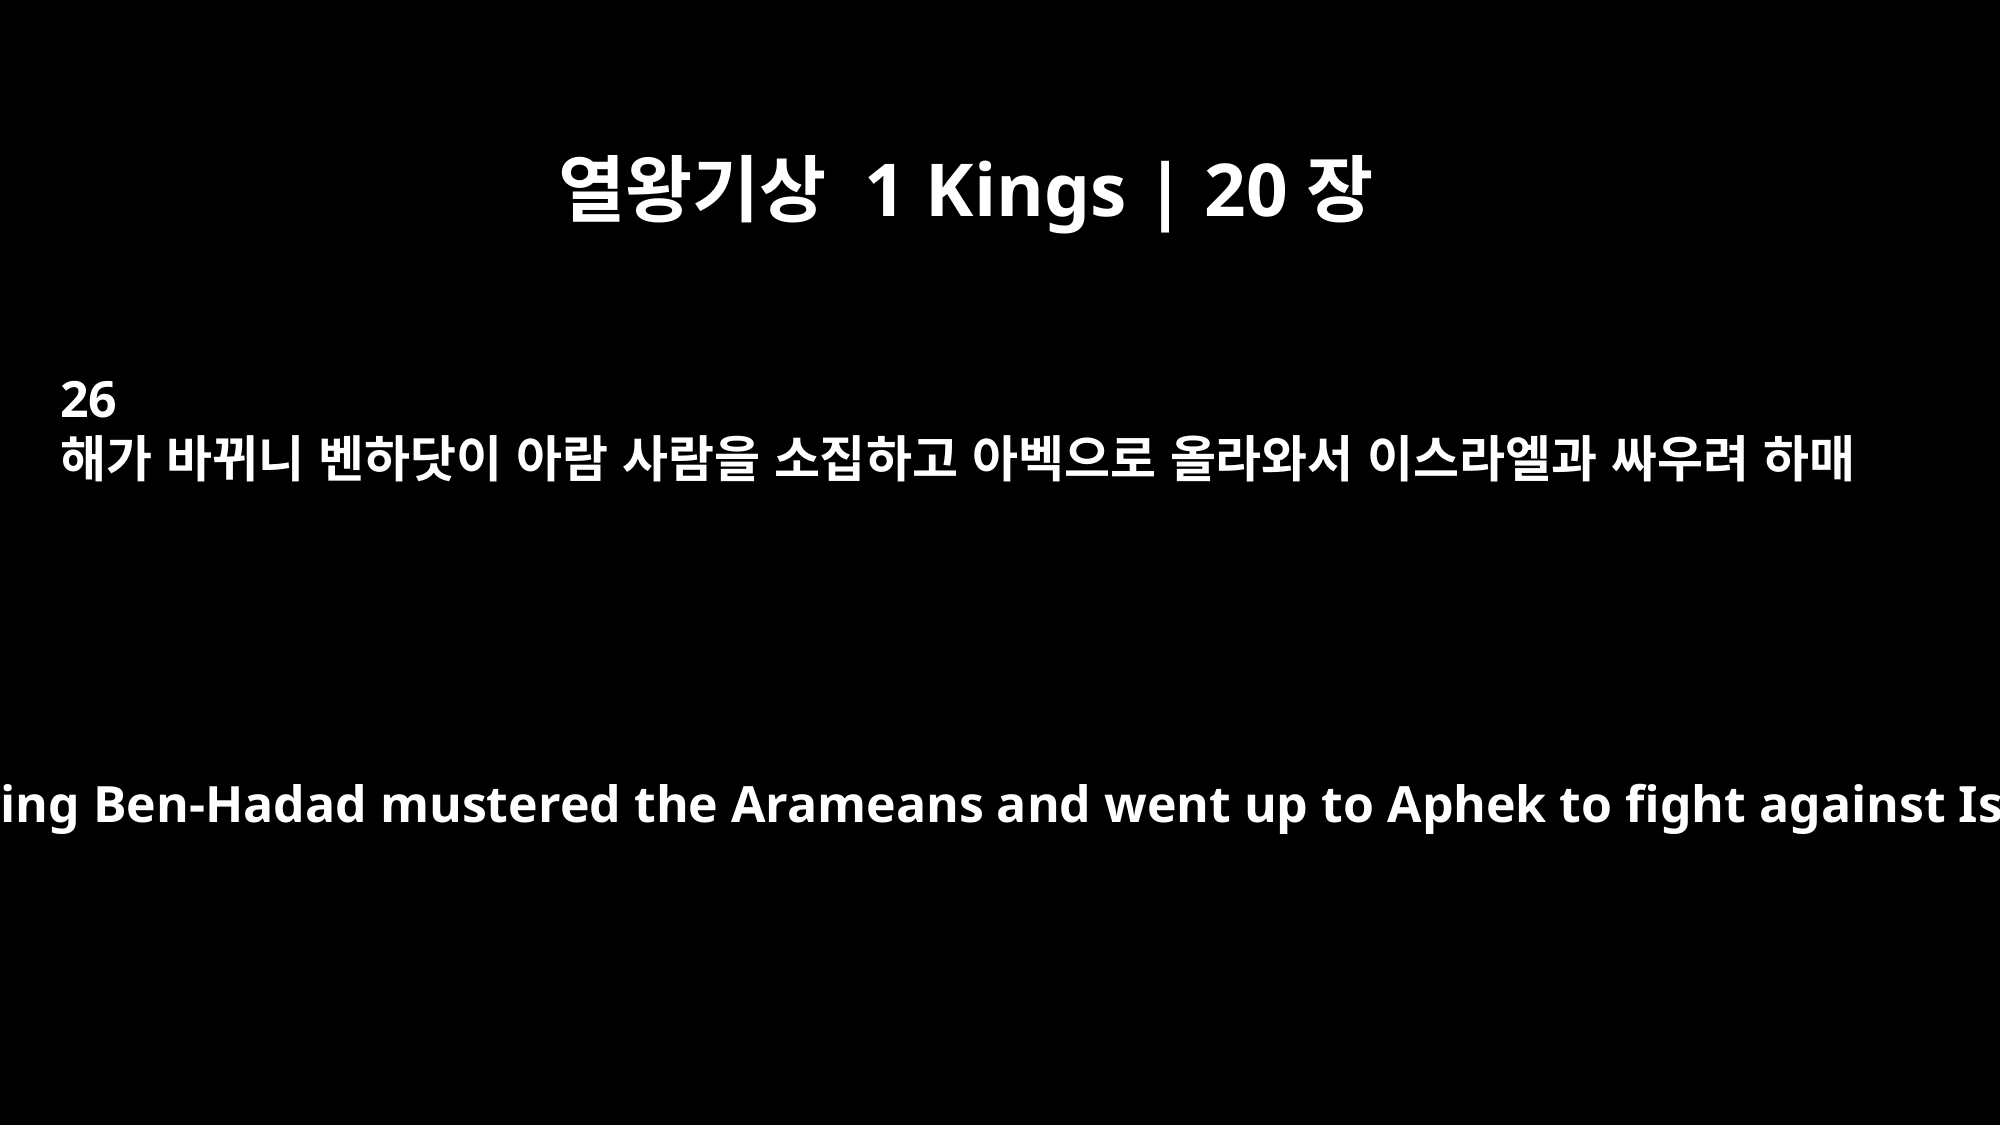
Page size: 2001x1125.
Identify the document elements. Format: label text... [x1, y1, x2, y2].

text_box 열왕기상 1 Kings | 20장 [543, 136, 1389, 239]
text_box The next spring Ben-Hadad mustered the Arameans and went up to Aphek to fight against Israel. [0, 764, 2000, 840]
text_box 26 해가 바뀌니 벤하닷이 아람 사람을 소집하고 아벡으로 올라와서 이스라엘과 싸우려 하매 [45, 359, 1872, 495]
